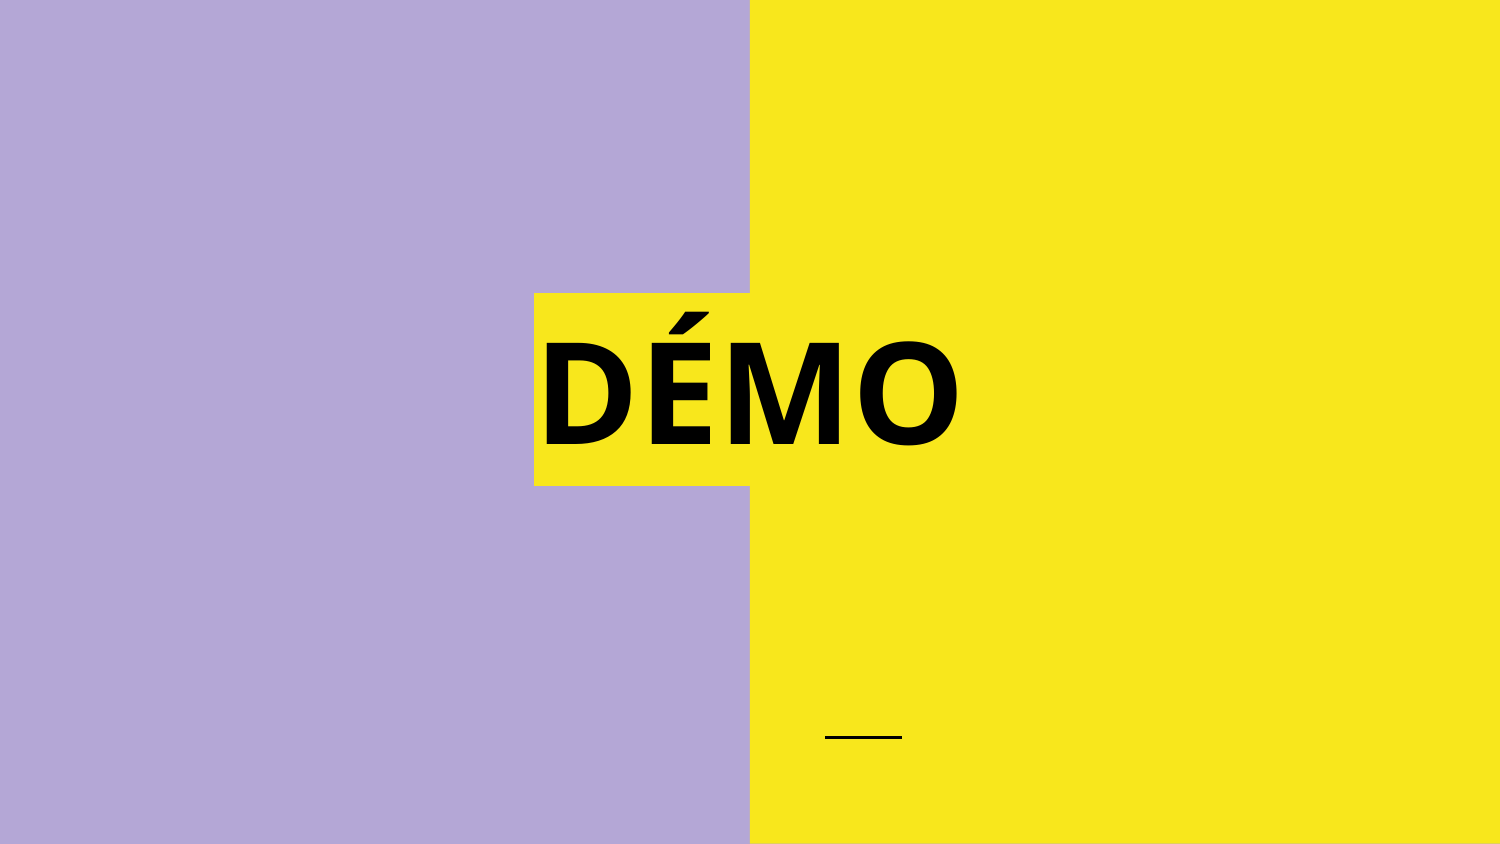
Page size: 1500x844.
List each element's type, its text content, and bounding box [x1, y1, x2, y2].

title DÉMO [47, 195, 1453, 489]
